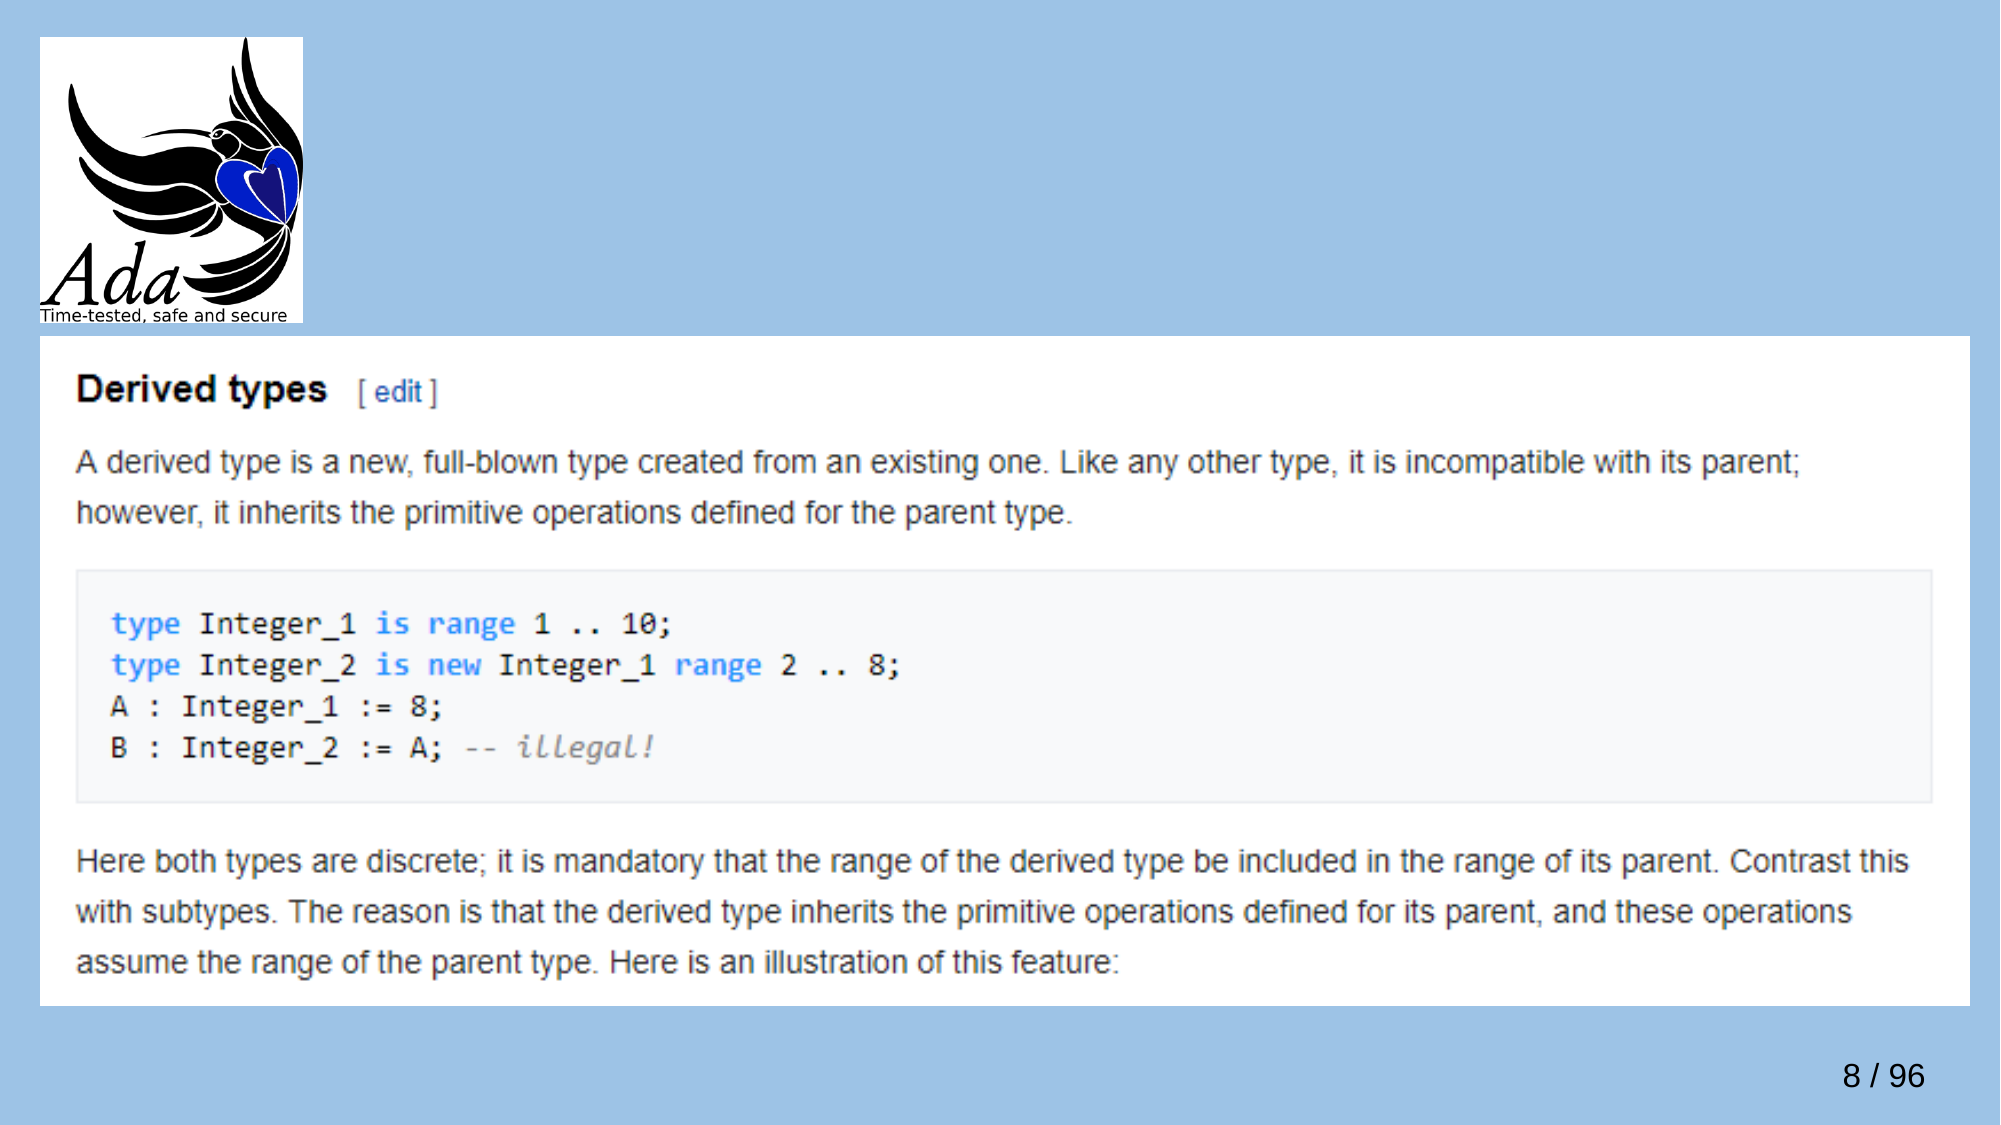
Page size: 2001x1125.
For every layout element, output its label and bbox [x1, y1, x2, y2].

picture [39, 37, 303, 323]
picture [39, 336, 1970, 1006]
